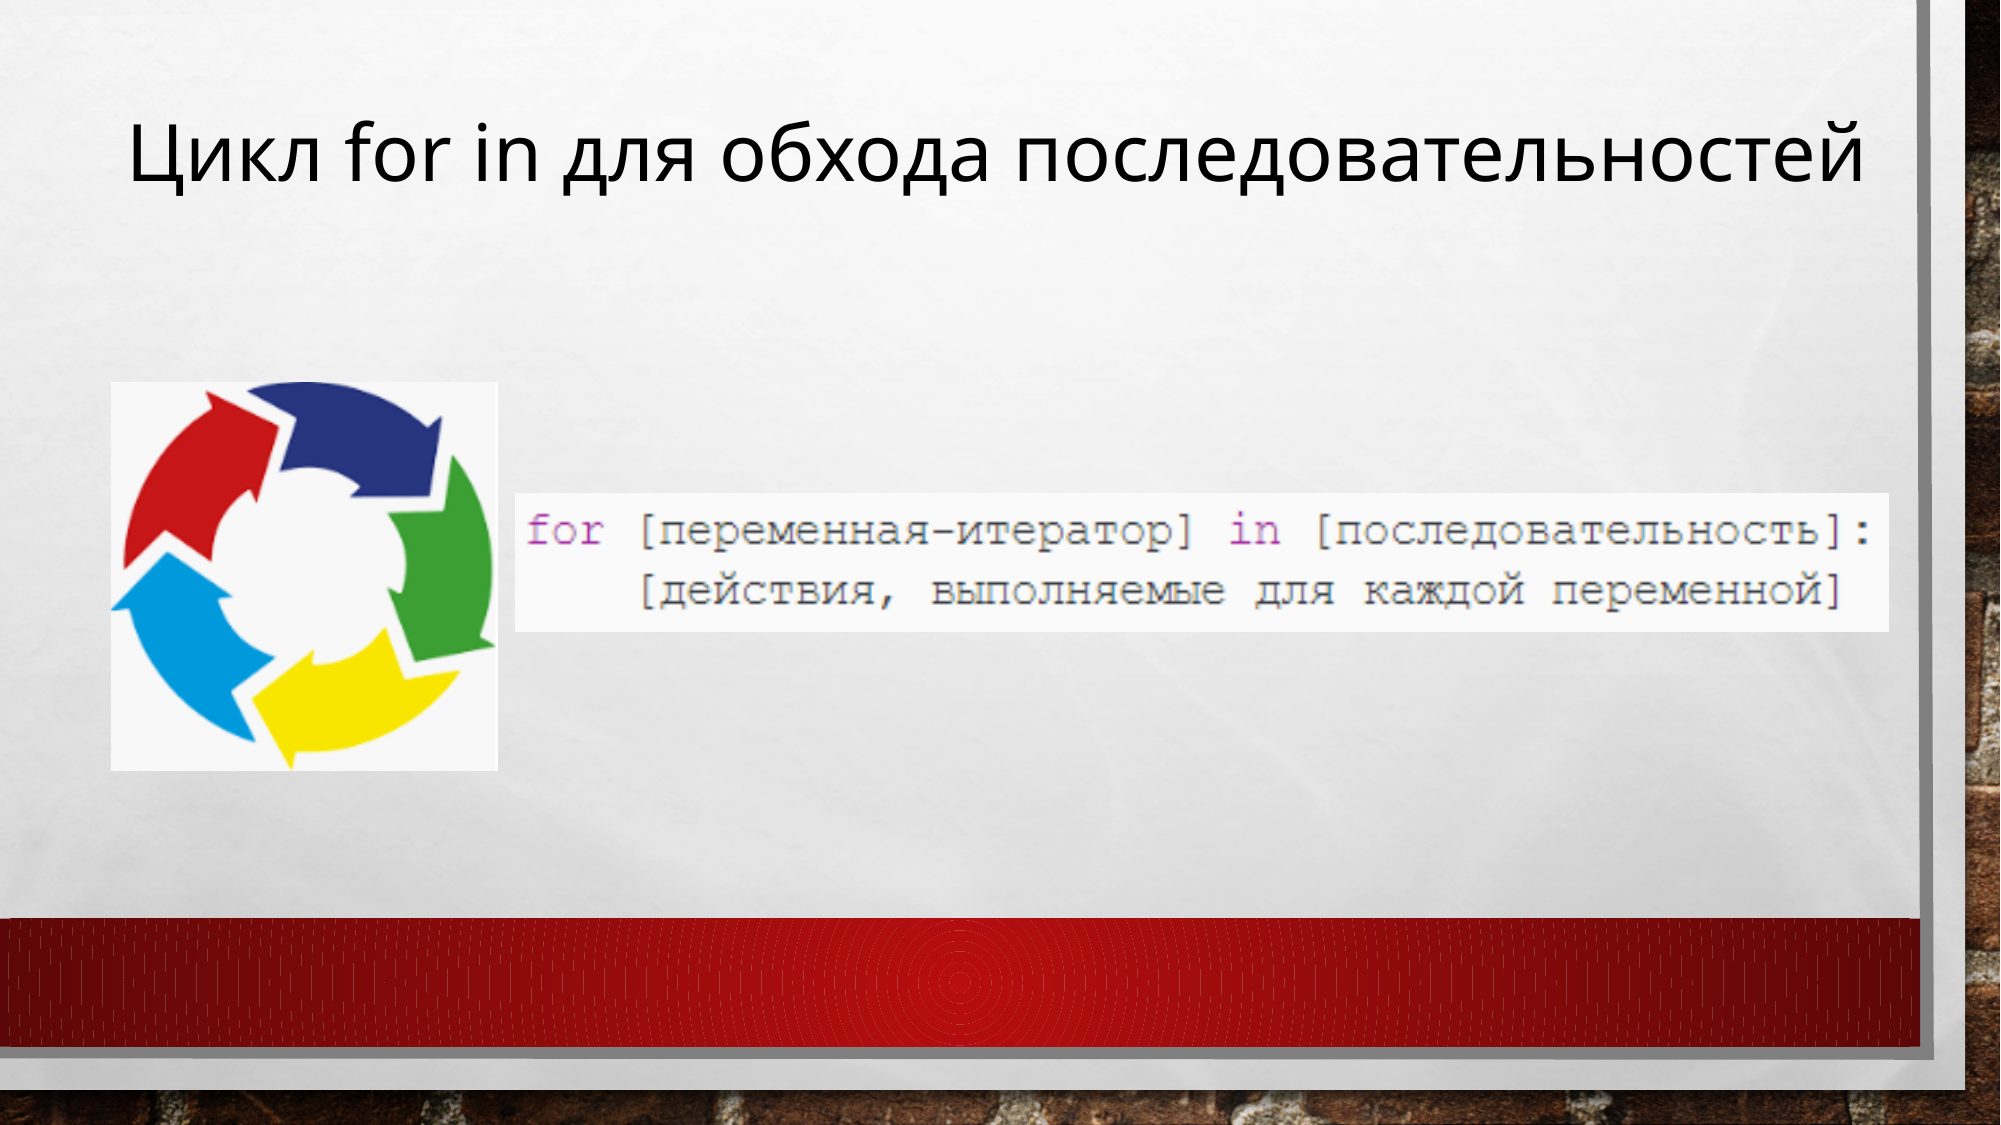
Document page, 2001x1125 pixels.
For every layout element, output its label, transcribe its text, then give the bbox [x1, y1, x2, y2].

picture [514, 493, 1889, 632]
picture [111, 381, 498, 772]
title Цикл for in для обхода последовательностей [111, 77, 1889, 207]
picture [0, 0, 2000, 1125]
